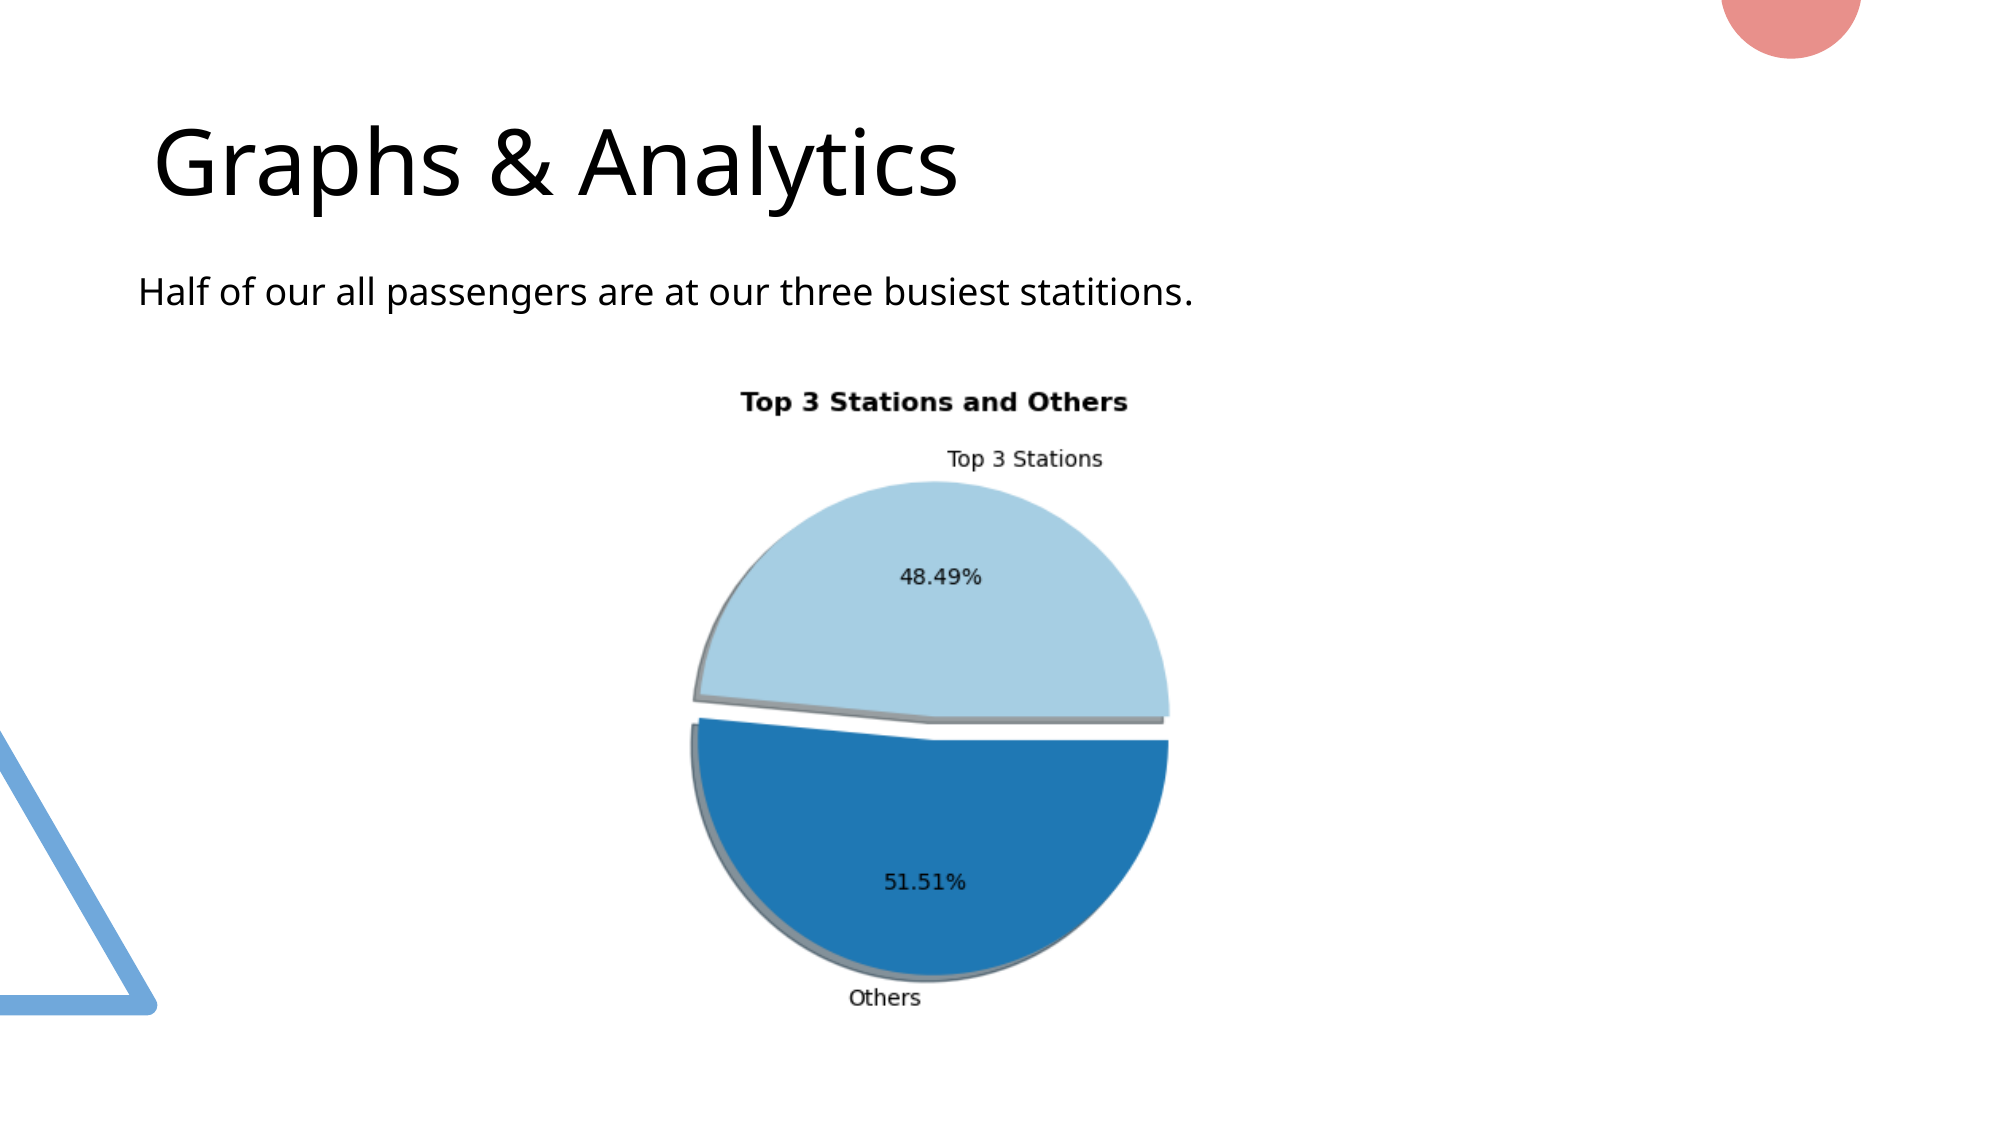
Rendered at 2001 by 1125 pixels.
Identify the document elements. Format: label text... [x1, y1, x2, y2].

text_box Graphs & Analytics [137, 57, 1863, 275]
picture [577, 378, 1296, 1025]
text_box Half of our all passengers are at our three busiest statitions. [113, 260, 1219, 321]
